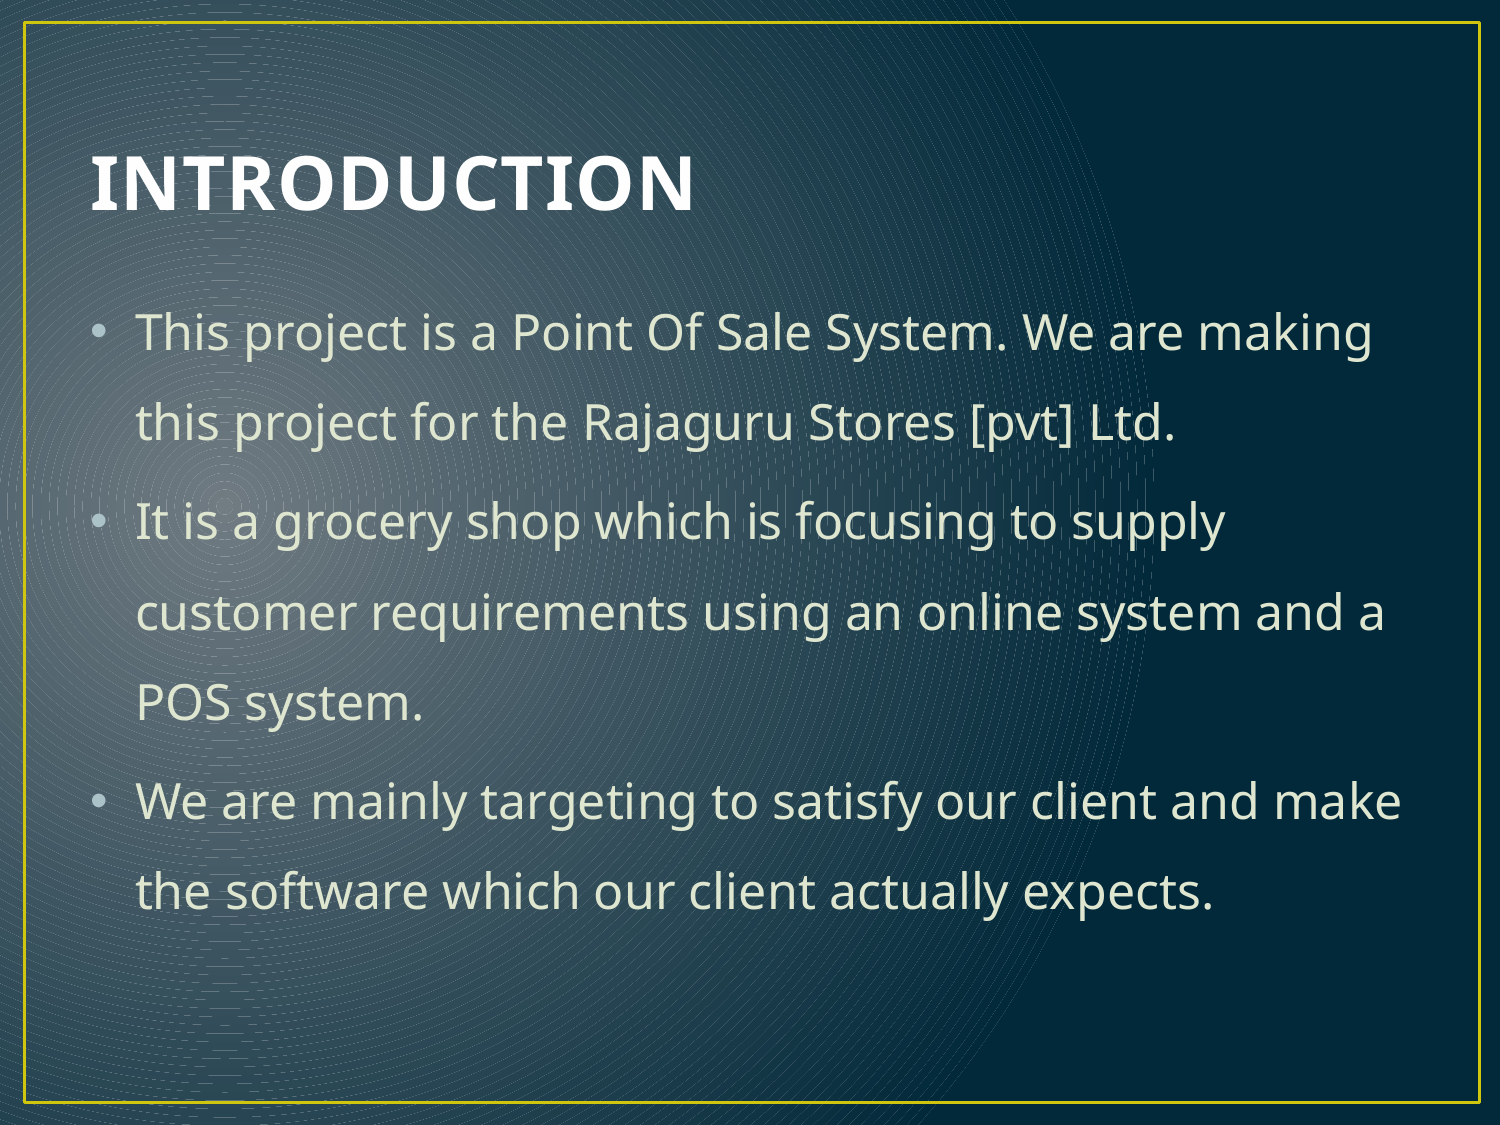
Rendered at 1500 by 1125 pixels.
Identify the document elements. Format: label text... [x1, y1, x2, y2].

title INTRODUCTION [75, 45, 1425, 233]
list This project is a Point Of Sale System. We are making this project for the Rajaguru Stores [pvt] Ltd. It is a grocery shop which is focusing to supply customer requirements using an online system and a POS system. We are mainly targeting to satisfy our client and make the software which our client actually expects. [75, 262, 1425, 1005]
